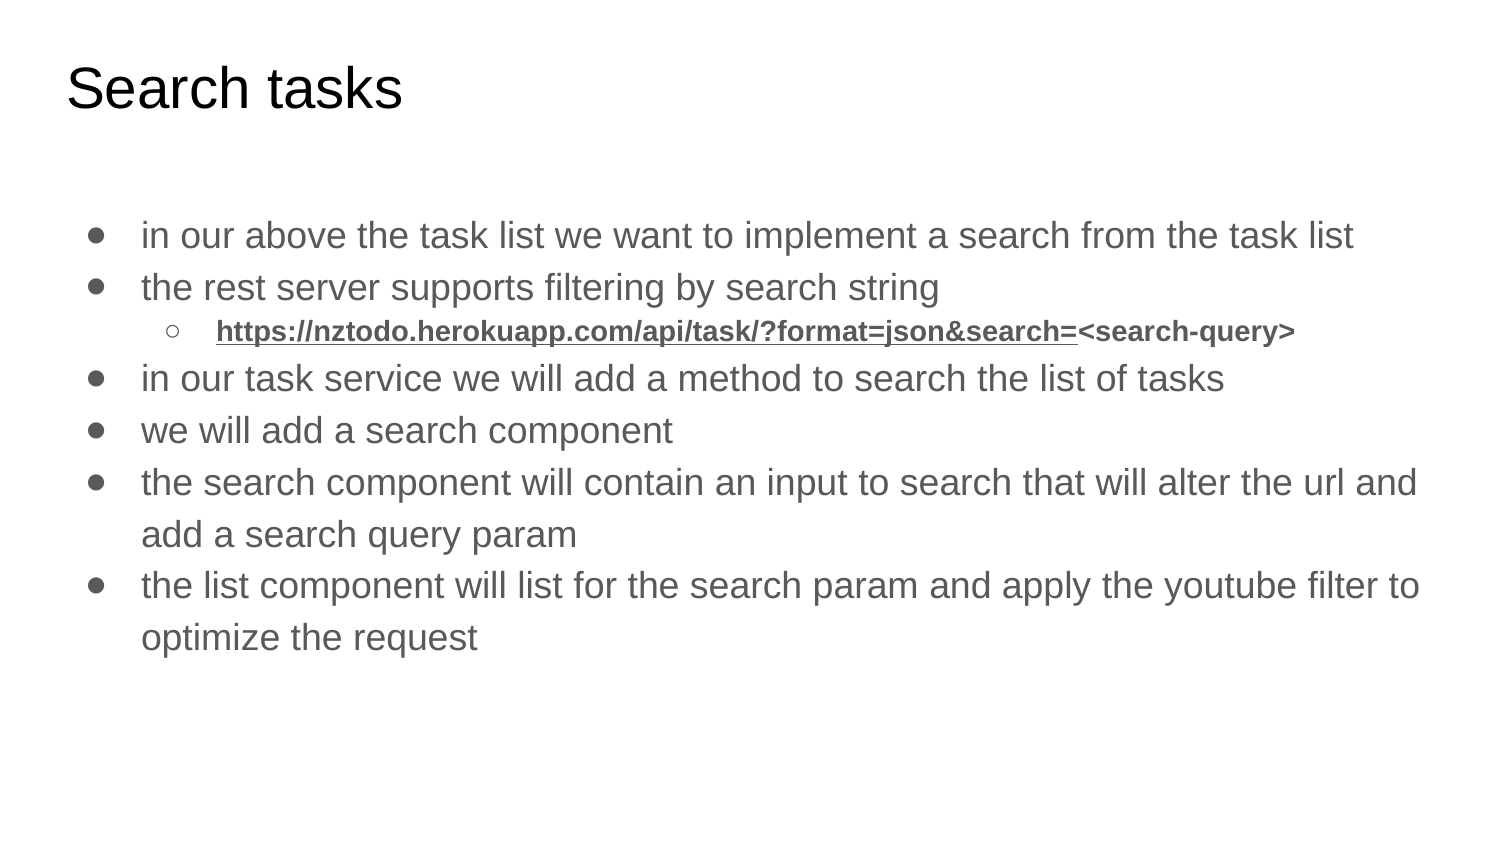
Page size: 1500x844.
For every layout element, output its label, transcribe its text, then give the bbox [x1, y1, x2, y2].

list in our above the task list we want to implement a search from the task list the rest server supports filtering by search string https://nztodo.herokuapp.com/api/task/?format=json&search=<search-query> in our task service we will add a method to search the list of tasks we will add a search component the search component will contain an input to search that will alter the url and add a search query param the list component will list for the search param and apply the youtube filter to optimize the request [51, 189, 1449, 750]
title Search tasks [51, 35, 1449, 130]
